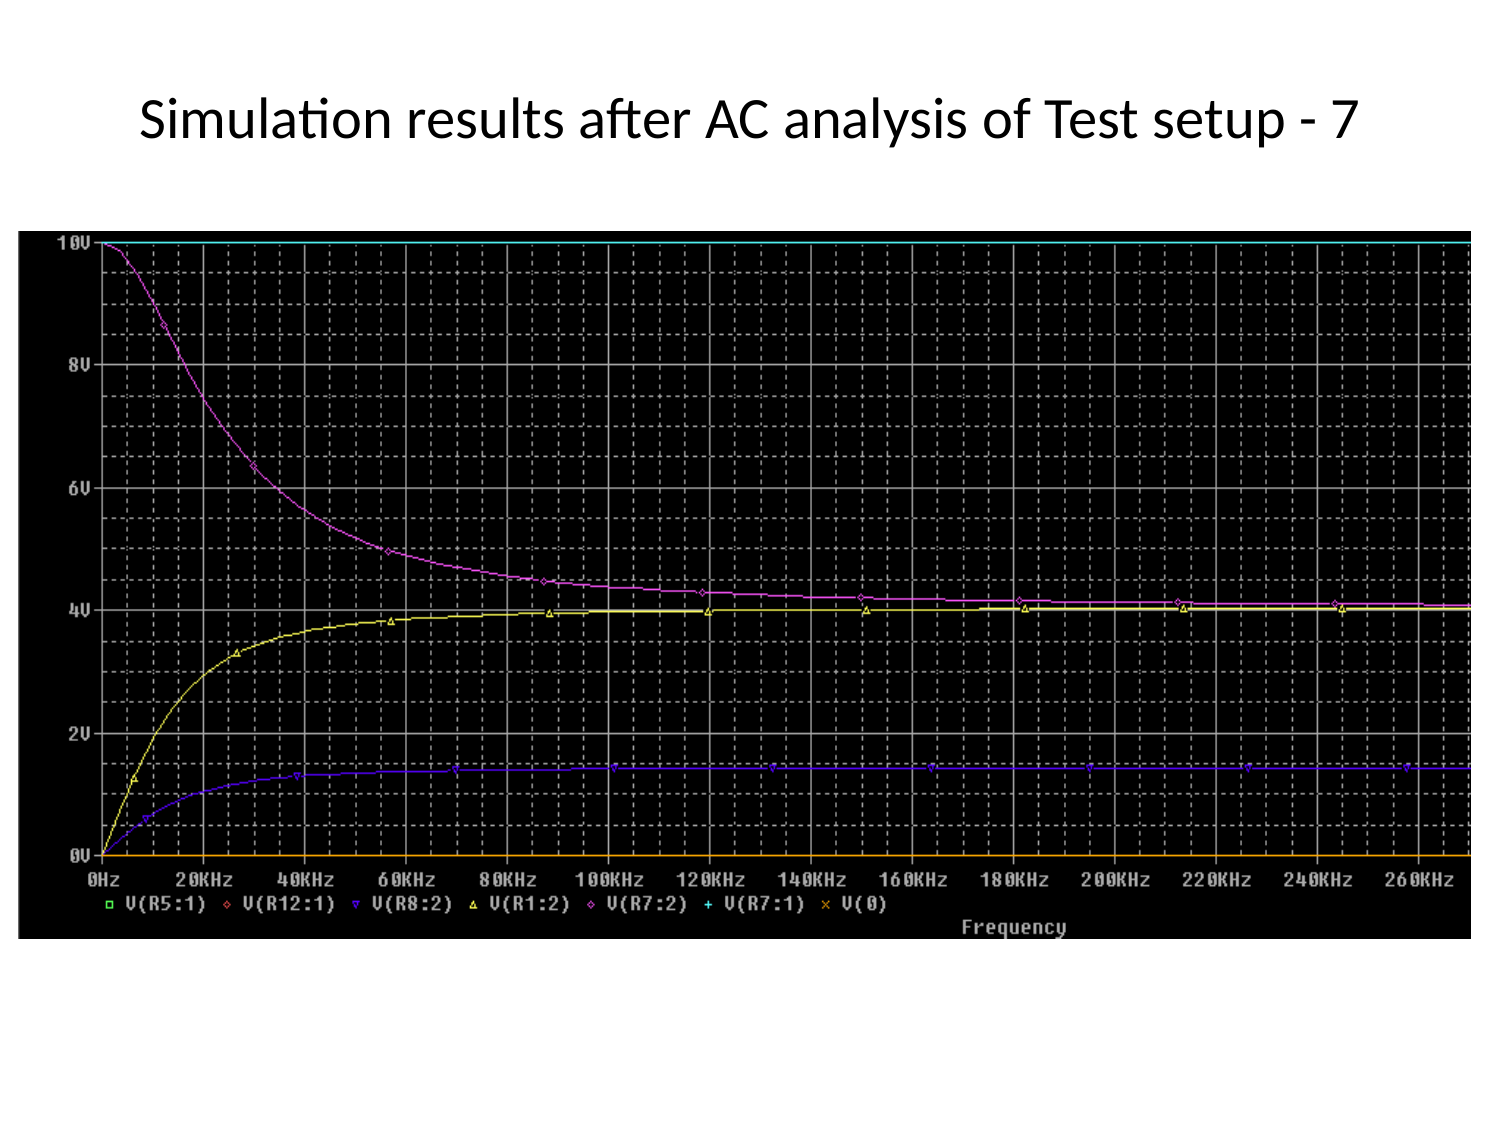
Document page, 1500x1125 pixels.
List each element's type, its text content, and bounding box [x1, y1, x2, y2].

title Simulation results after AC analysis of Test setup - 7 [75, 45, 1425, 185]
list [18, 231, 1471, 939]
